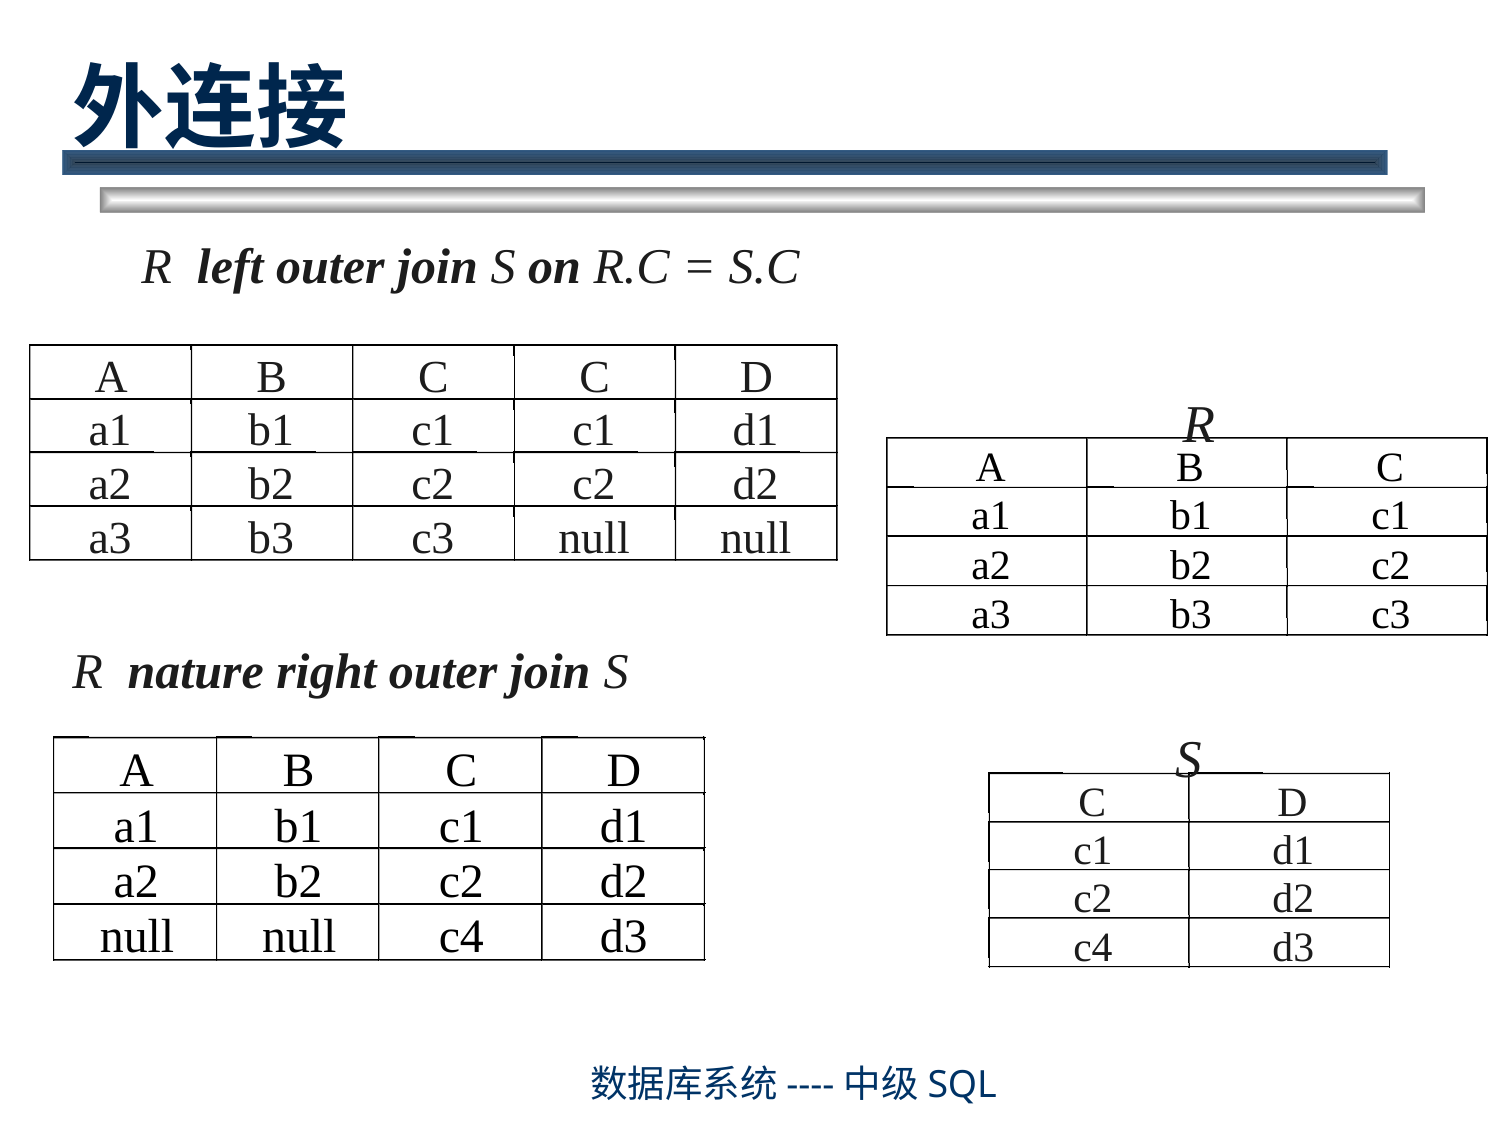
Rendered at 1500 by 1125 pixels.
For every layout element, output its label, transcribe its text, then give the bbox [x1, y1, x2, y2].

text_box S [1113, 660, 1264, 771]
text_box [29, 344, 838, 563]
title 外连接 [57, 27, 1451, 167]
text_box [988, 772, 1391, 970]
text_box R nature right outer join S [0, 624, 644, 725]
footer 数据库系统----中级SQL [574, 1062, 1188, 1113]
text_box R [1123, 324, 1274, 435]
text_box R left outer join S on R.C = S.C [44, 219, 821, 320]
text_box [52, 736, 706, 963]
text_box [886, 437, 1489, 638]
